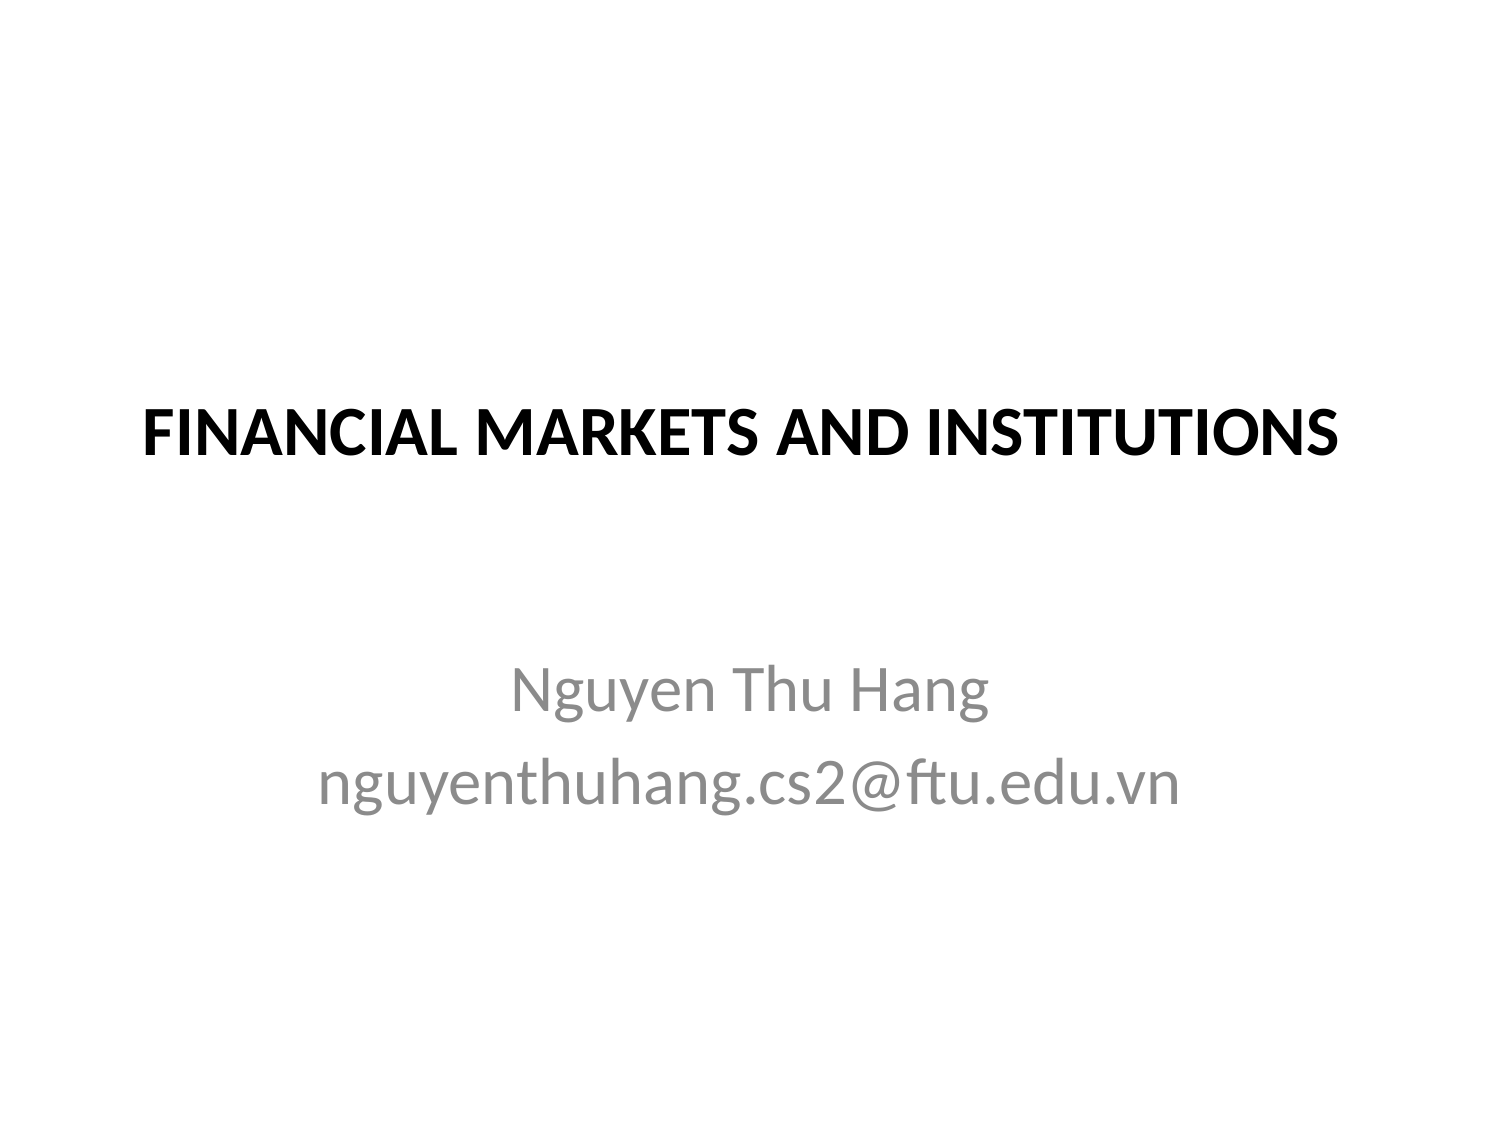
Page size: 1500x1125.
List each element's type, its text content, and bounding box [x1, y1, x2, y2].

title FINANCIAL MARKETS AND INSTITUTIONS [112, 349, 1388, 591]
subtitle Nguyen Thu Hang nguyenthuhang.cs2@ftu.edu.vn [225, 637, 1275, 925]
